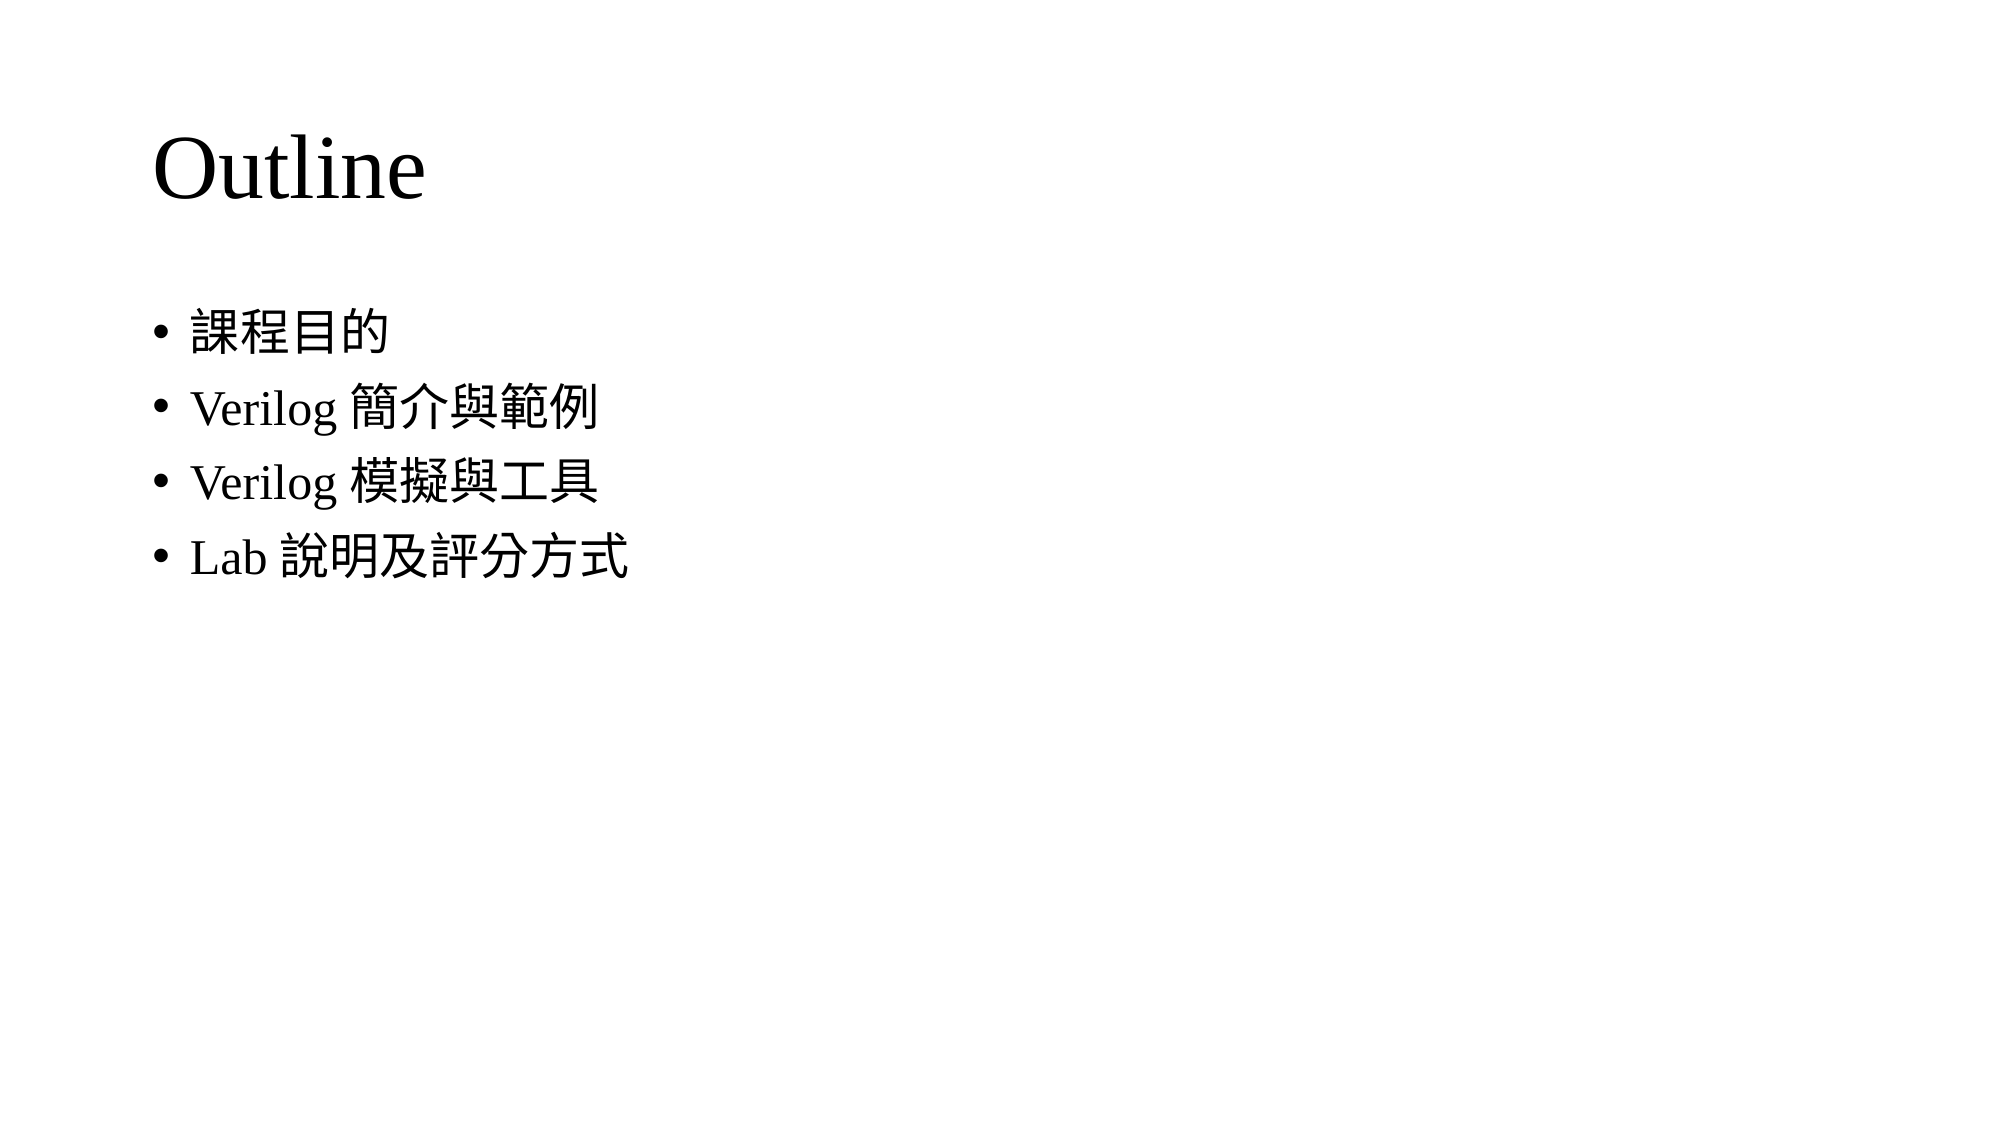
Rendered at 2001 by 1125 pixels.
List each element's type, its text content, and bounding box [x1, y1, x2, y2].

list 課程目的 Verilog簡介與範例 Verilog模擬與工具 Lab說明及評分方式 [137, 299, 1863, 1014]
title Outline [137, 59, 1863, 278]
